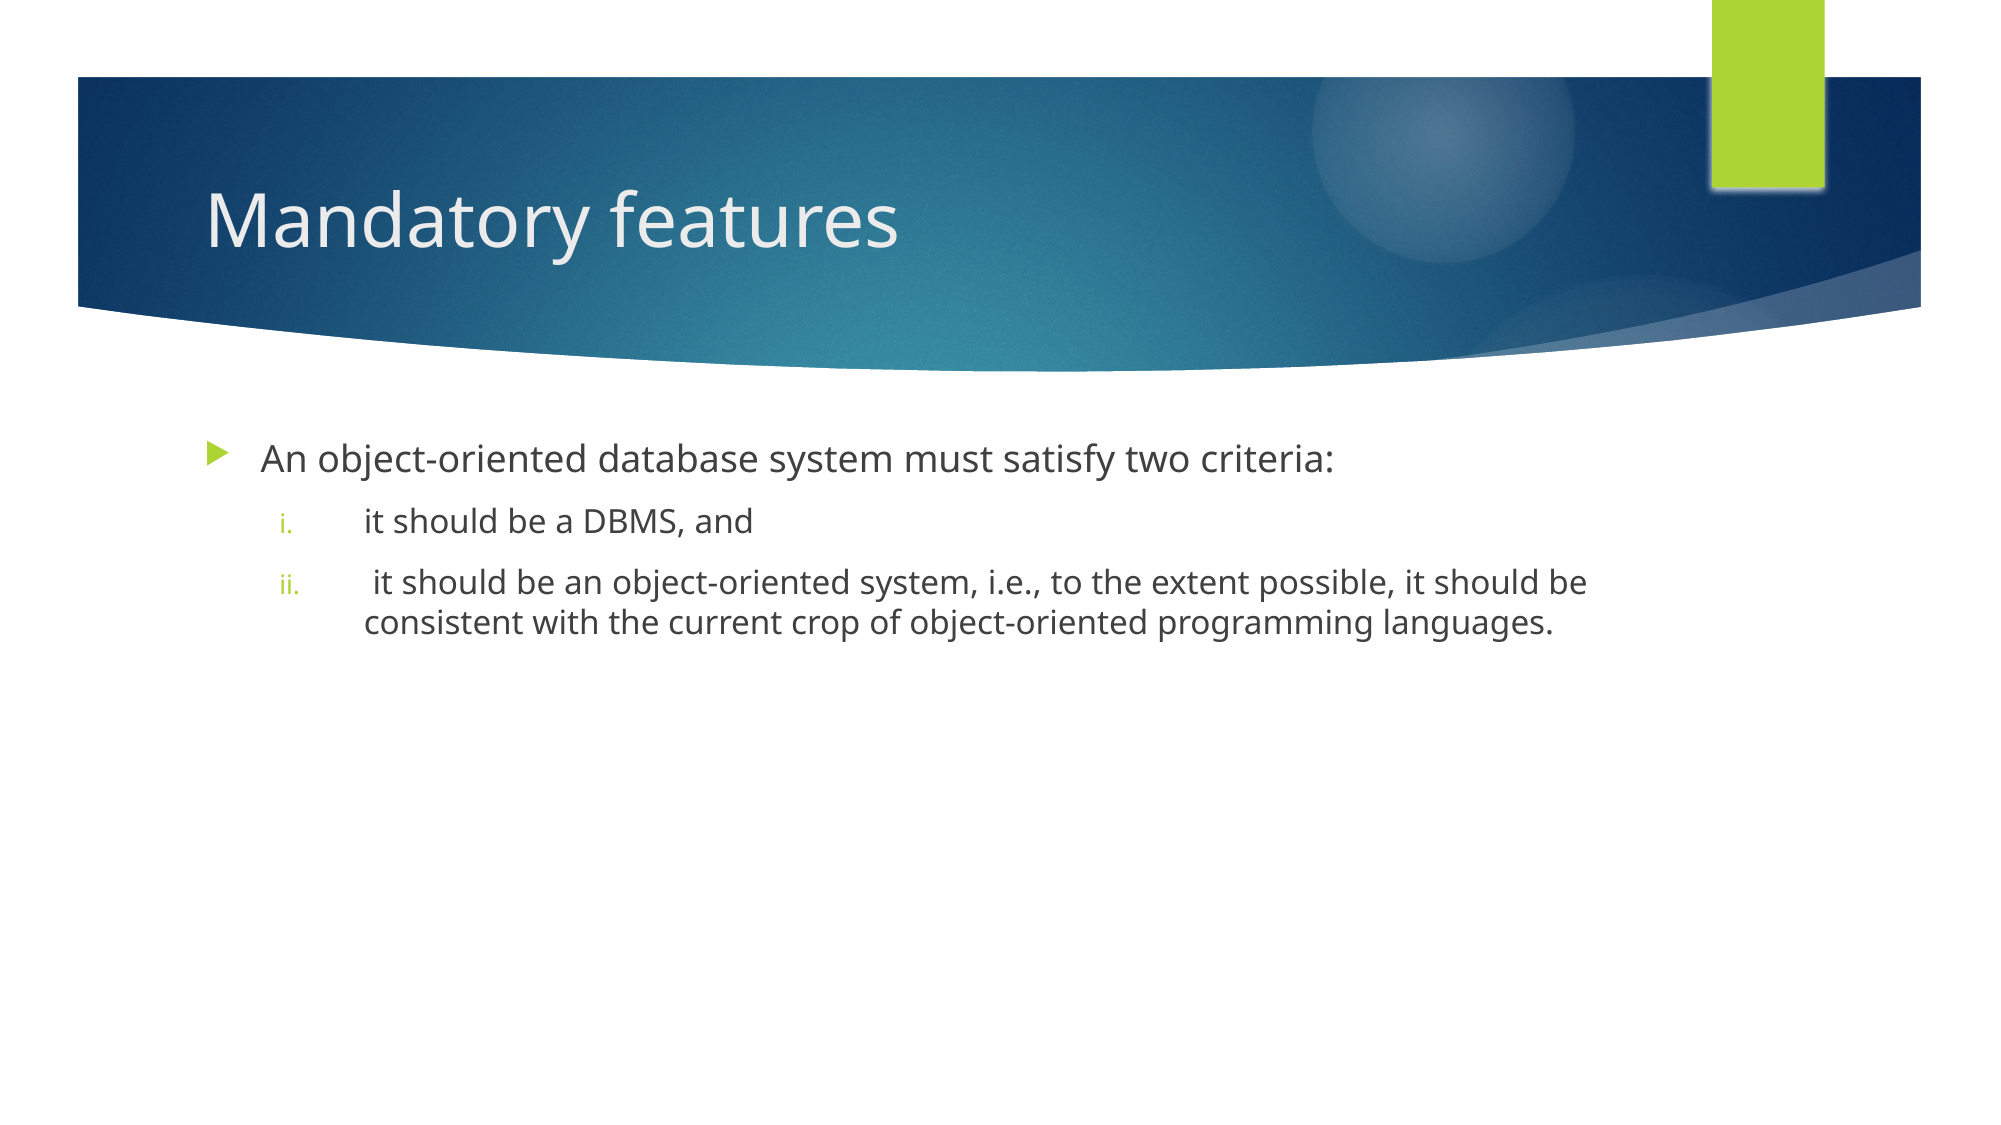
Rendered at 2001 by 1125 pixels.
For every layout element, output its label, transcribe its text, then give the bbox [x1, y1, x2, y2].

list An object-oriented database system must satisfy two criteria: it should be a DBMS, and it should be an object-oriented system, i.e., to the extent possible, it should be consistent with the current crop of object-oriented programming languages. [189, 427, 1627, 988]
title Mandatory features [189, 159, 1627, 276]
